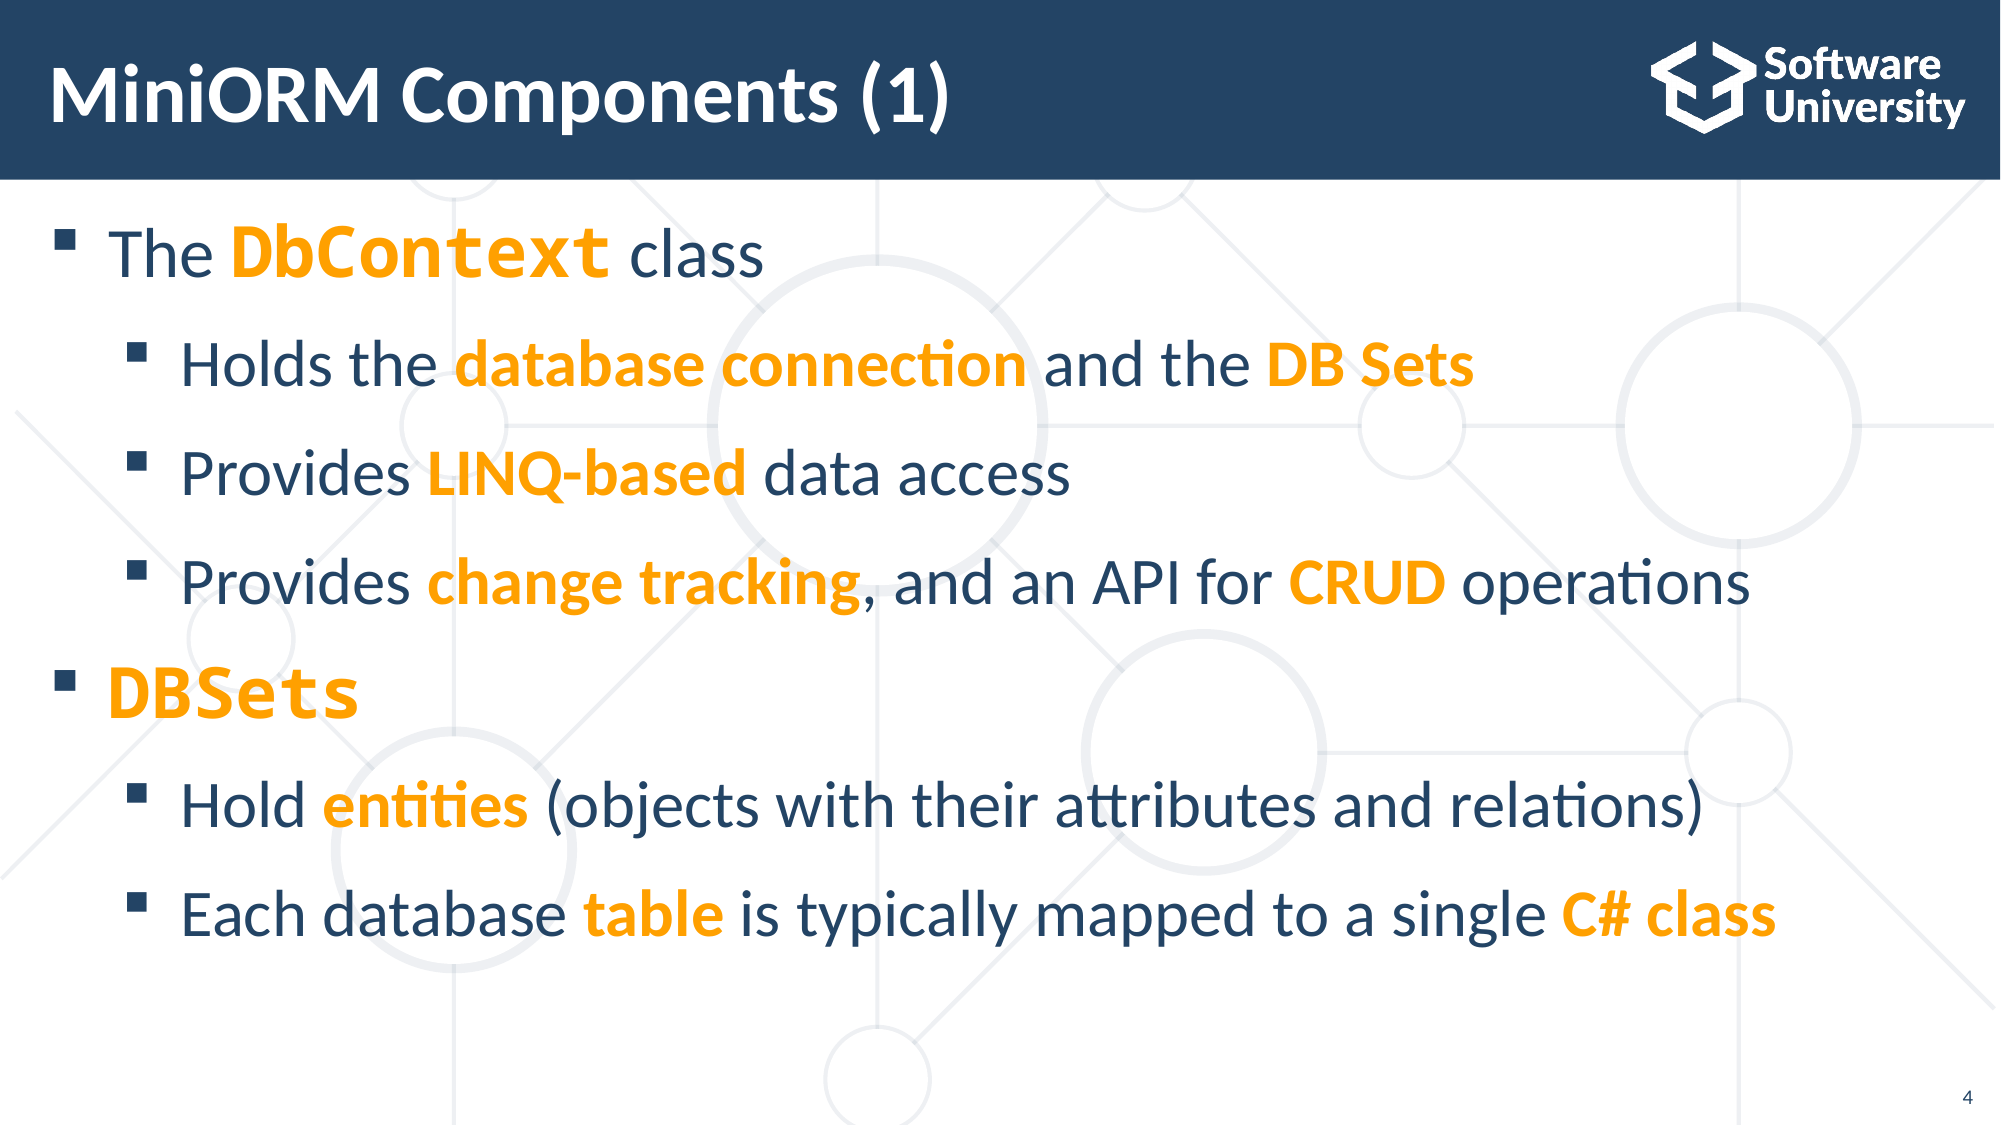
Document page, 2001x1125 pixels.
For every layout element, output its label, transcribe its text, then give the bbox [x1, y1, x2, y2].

list The DbContext class Holds the database connection and the DB Sets Provides LINQ-based data access Provides change tracking, and an API for CRUD operations DBSets Hold entities (objects with their attributes and relations) Each database table is typically mapped to a single C# class [31, 196, 1970, 1104]
slide_number 4 [1927, 1067, 1989, 1117]
title MiniORM Components (1) [31, 16, 1625, 162]
picture [1651, 41, 1966, 134]
